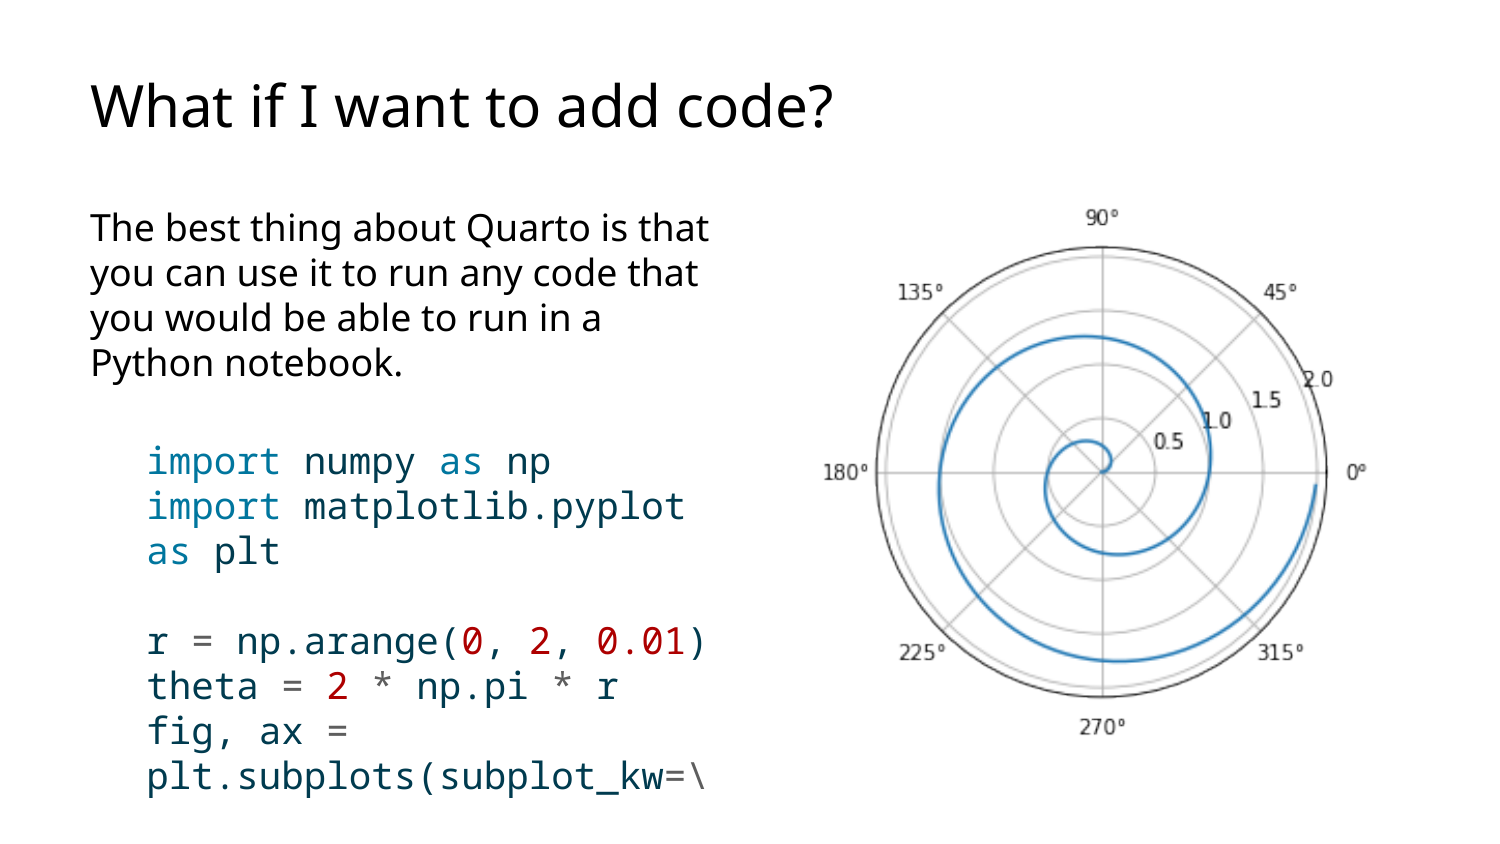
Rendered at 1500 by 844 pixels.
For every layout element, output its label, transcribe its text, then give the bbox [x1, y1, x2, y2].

list The best thing about Quarto is that you can use it to run any code that you would be able to run in a Python notebook. import numpy as np import matplotlib.pyplot as plt r = np.arange(0, 2, 0.01) theta = 2 * np.pi * r fig, ax = plt.subplots(subplot_kw=\ {'projection': 'polar'}) ax.plot(theta, r) ax.set_rticks([0.5, 1, 1.5, 2]) ax.grid(True) plt.show() [75, 196, 738, 754]
title What if I want to add code? [75, 33, 1425, 175]
picture [808, 195, 1382, 753]
